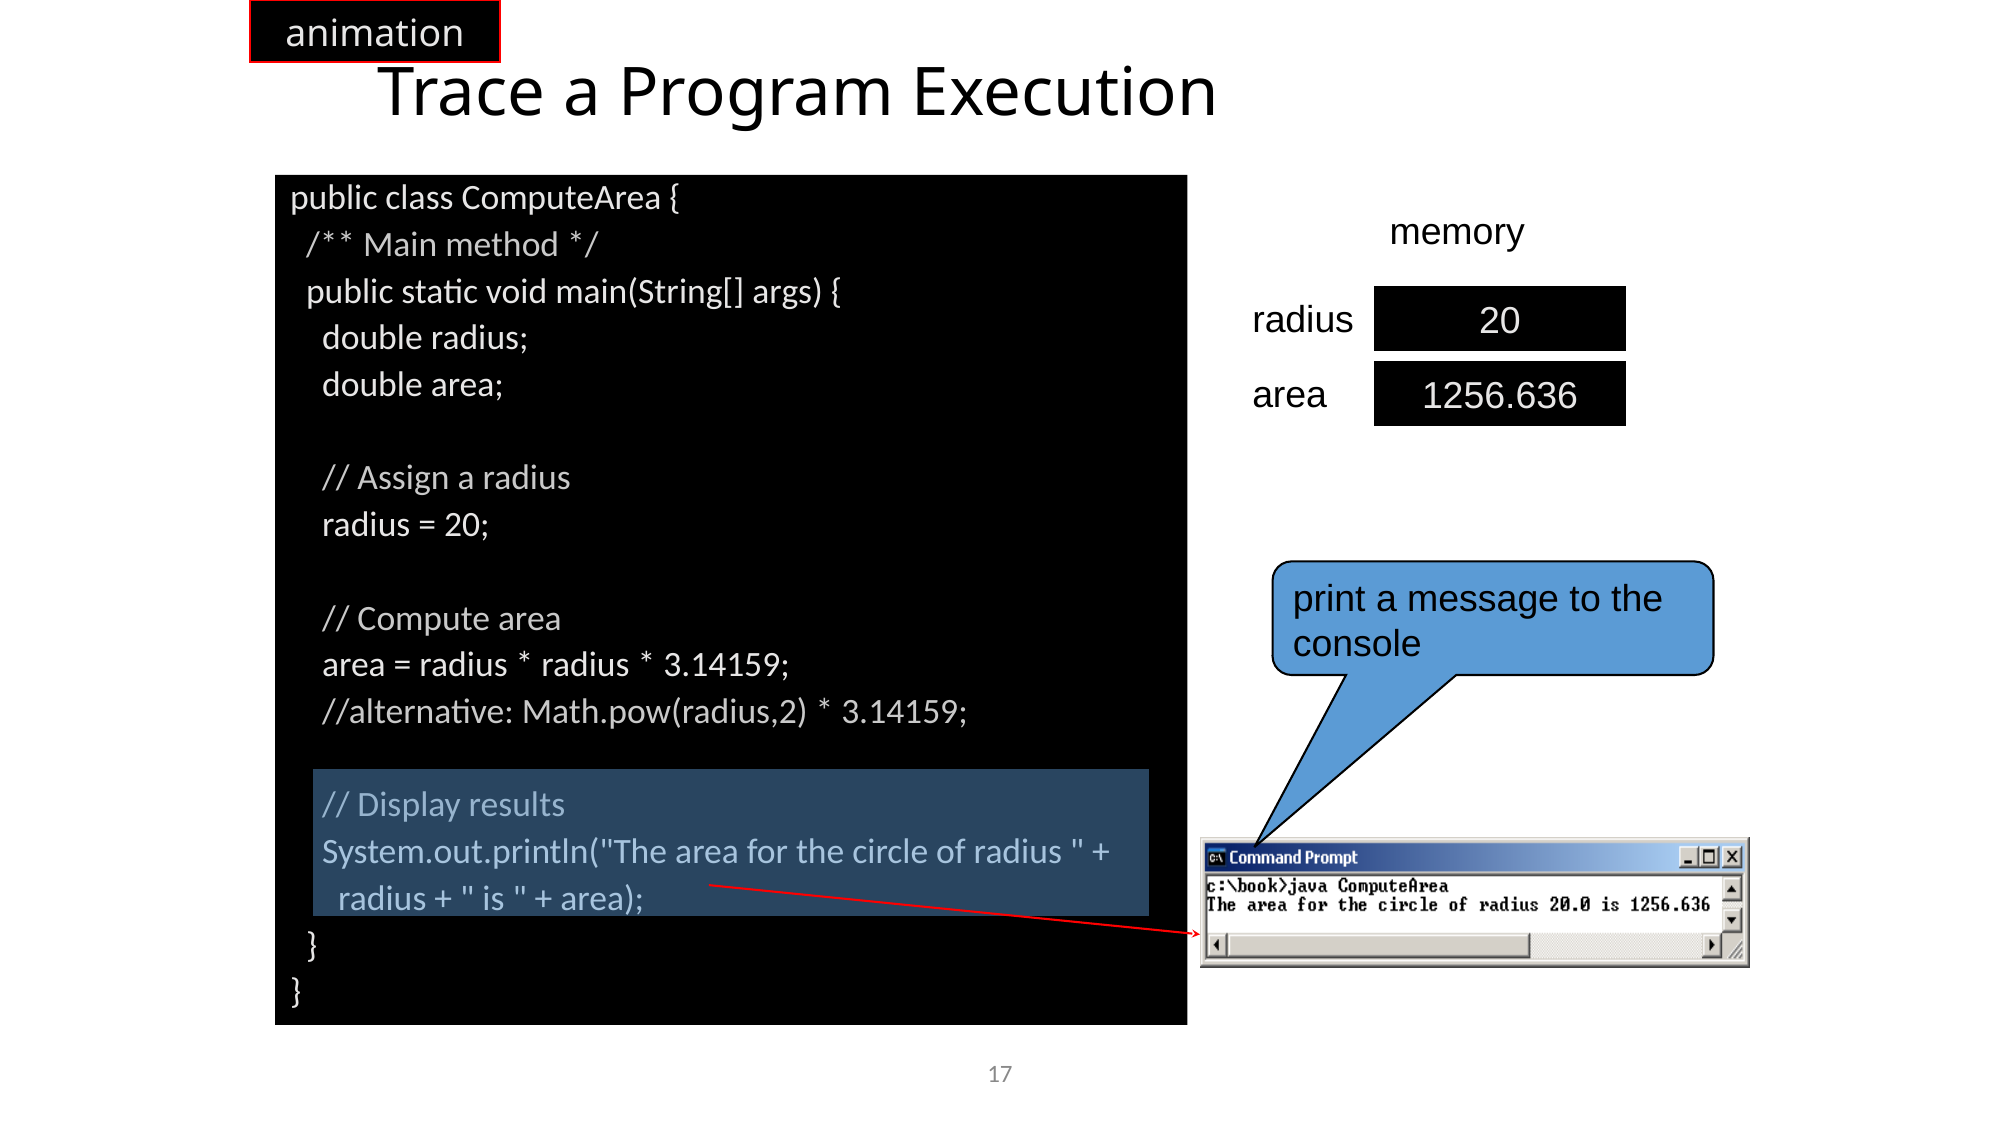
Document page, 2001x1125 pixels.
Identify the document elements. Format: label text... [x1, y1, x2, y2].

list public class ComputeArea { /** Main method */ public static void main(String[] args) { double radius; double area; // Assign a radius radius = 20; // Compute area area = radius * radius * 3.14159; //alternative: Math.pow(radius,2) * 3.14159; // Display results System.out.println("The area for the circle of radius " + radius + " is " + area); } } [275, 174, 1188, 1025]
text_box area [1237, 362, 1375, 423]
text_box animation [249, 0, 500, 63]
text_box [312, 768, 1150, 917]
text_box radius [1237, 287, 1375, 348]
slide_number 17 [762, 1042, 1238, 1103]
title Trace a Program Execution [362, 50, 1638, 138]
text_box print a message to the console [1259, 561, 1714, 837]
picture [1199, 837, 1750, 968]
text_box [708, 885, 1199, 938]
text_box memory [1374, 199, 1613, 260]
text_box 1256.636 [1374, 362, 1625, 425]
text_box 20 [1374, 287, 1625, 350]
